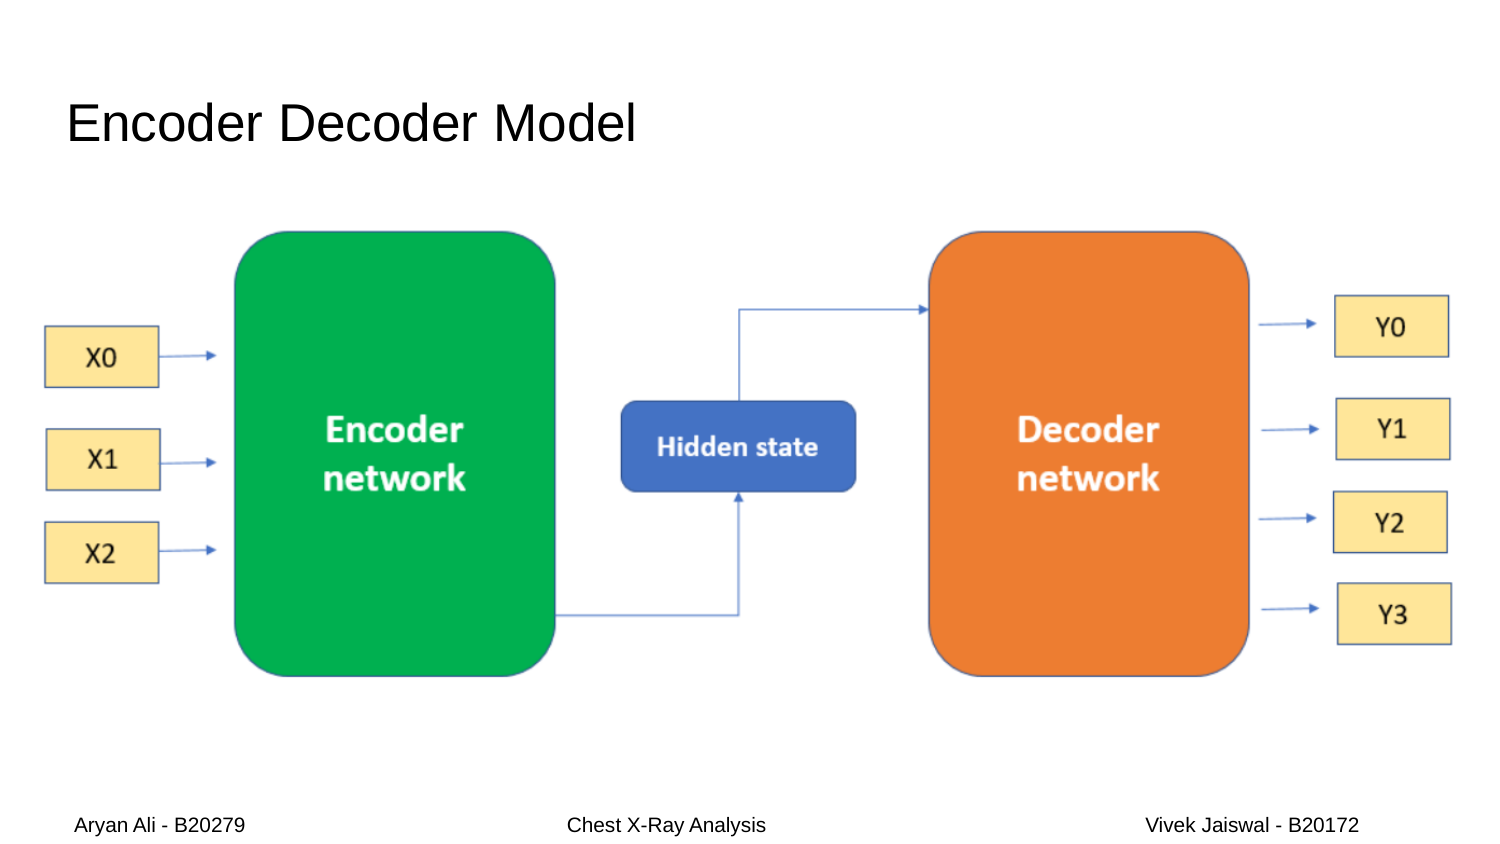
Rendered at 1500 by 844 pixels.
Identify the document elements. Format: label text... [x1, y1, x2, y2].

picture [24, 208, 1476, 703]
title Encoder Decoder Model [51, 72, 1449, 167]
